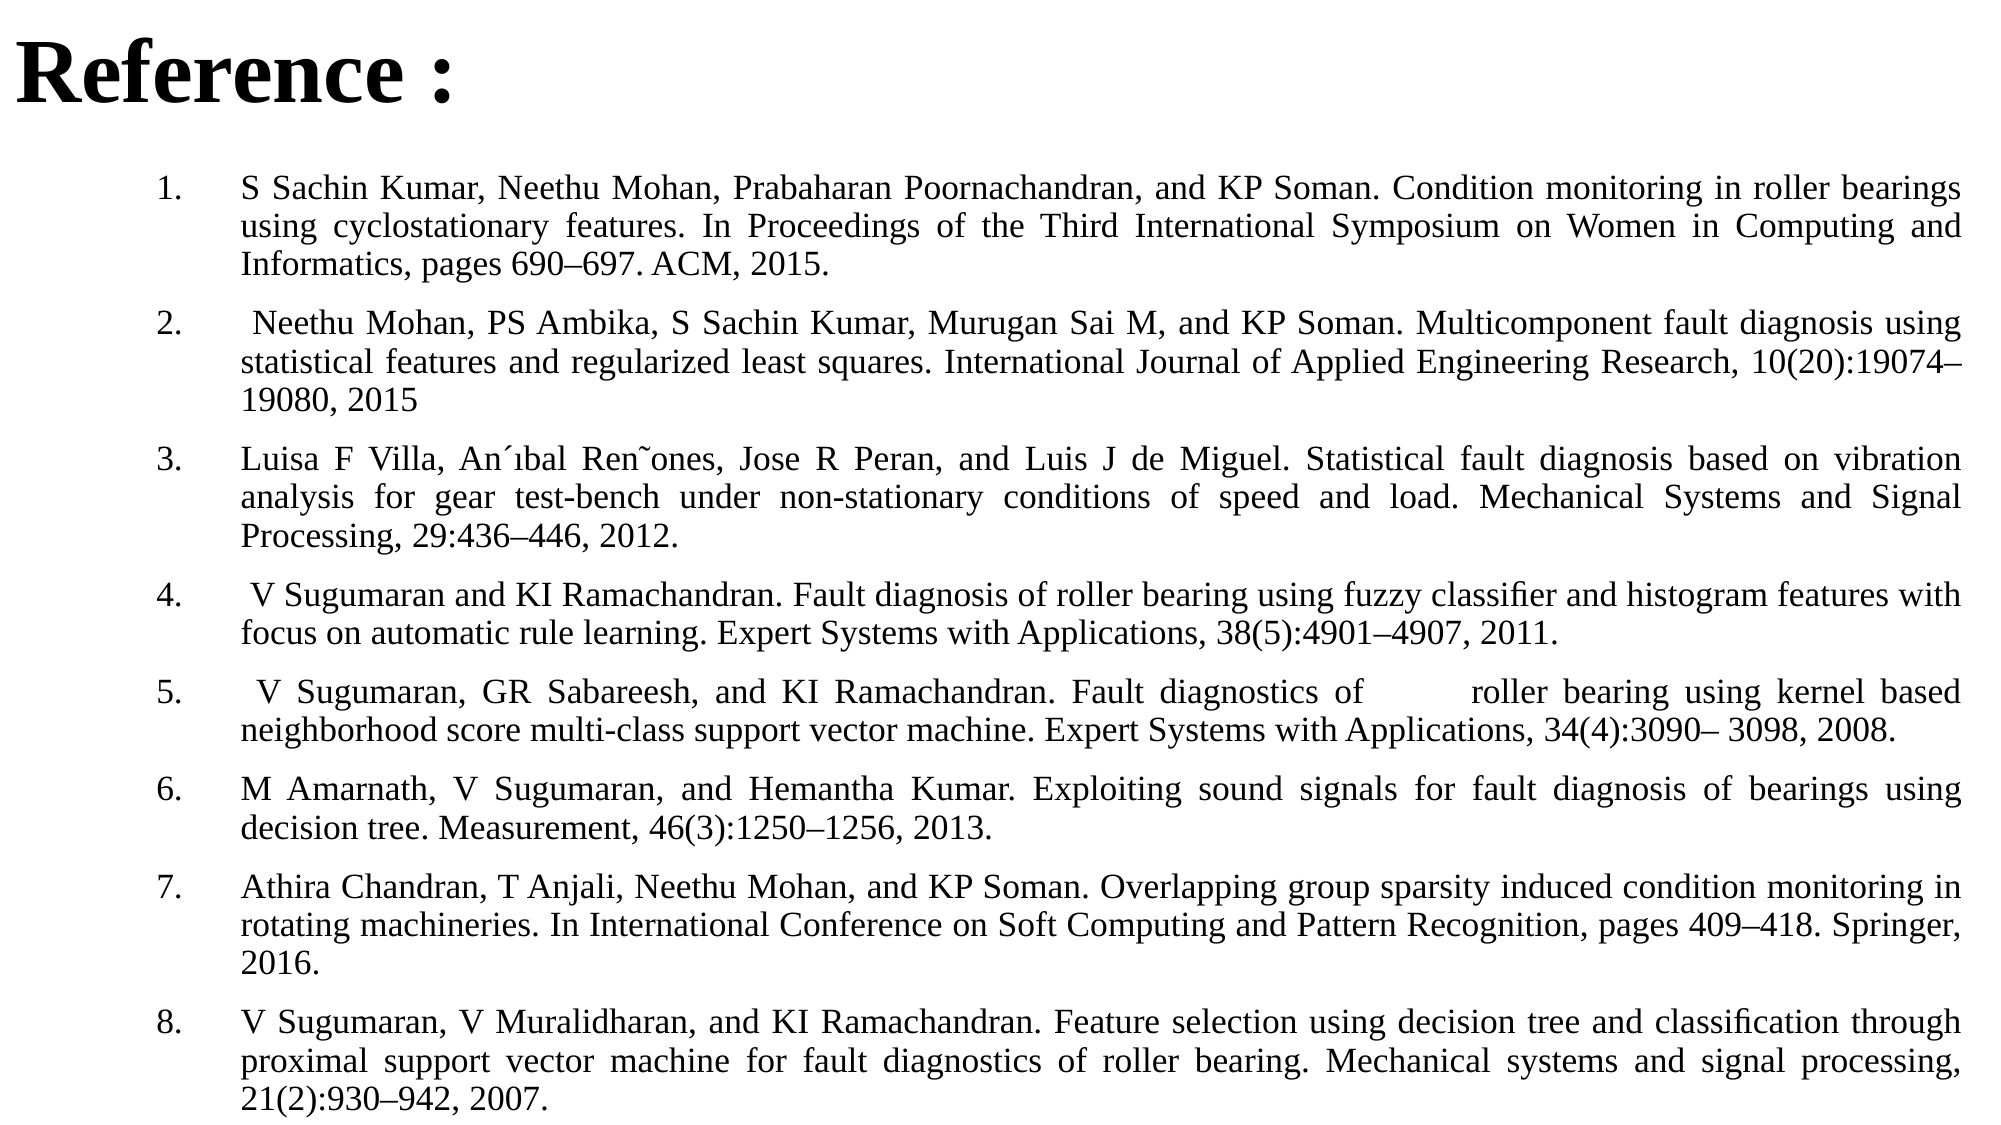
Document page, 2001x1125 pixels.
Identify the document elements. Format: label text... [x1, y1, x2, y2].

list S Sachin Kumar, Neethu Mohan, Prabaharan Poornachandran, and KP Soman. Condition monitoring in roller bearings using cyclostationary features. In Proceedings of the Third International Symposium on Women in Computing and Informatics, pages 690–697. ACM, 2015. Neethu Mohan, PS Ambika, S Sachin Kumar, Murugan Sai M, and KP Soman. Multicomponent fault diagnosis using statistical features and regularized least squares. International Journal of Applied Engineering Research, 10(20):19074–19080, 2015 Luisa F Villa, An´ıbal Ren˜ones, Jose R Peran, and Luis J de Miguel. Statistical fault diagnosis based on vibration analysis for gear test-bench under non-stationary conditions of speed and load. Mechanical Systems and Signal Processing, 29:436–446, 2012. V Sugumaran and KI Ramachandran. Fault diagnosis of roller bearing using fuzzy classiﬁer and histogram features with focus on automatic rule learning. Expert Systems with Applications, 38(5):4901–4907, 2011. V Sugumaran, GR Sabareesh, and KI Ramachandran. Fault diagnostics of roller bearing using kernel based neighborhood score multi-class support vector machine. Expert Systems with Applications, 34(4):3090– 3098, 2008. M Amarnath, V Sugumaran, and Hemantha Kumar. Exploiting sound signals for fault diagnosis of bearings using decision tree. Measurement, 46(3):1250–1256, 2013. Athira Chandran, T Anjali, Neethu Mohan, and KP Soman. Overlapping group sparsity induced condition monitoring in rotating machineries. In International Conference on Soft Computing and Pattern Recognition, pages 409–418. Springer, 2016. V Sugumaran, V Muralidharan, and KI Ramachandran. Feature selection using decision tree and classiﬁcation through proximal support vector machine for fault diagnostics of roller bearing. Mechanical systems and signal processing, 21(2):930–942, 2007. [141, 161, 1978, 1097]
title Reference : [0, 0, 1725, 147]
